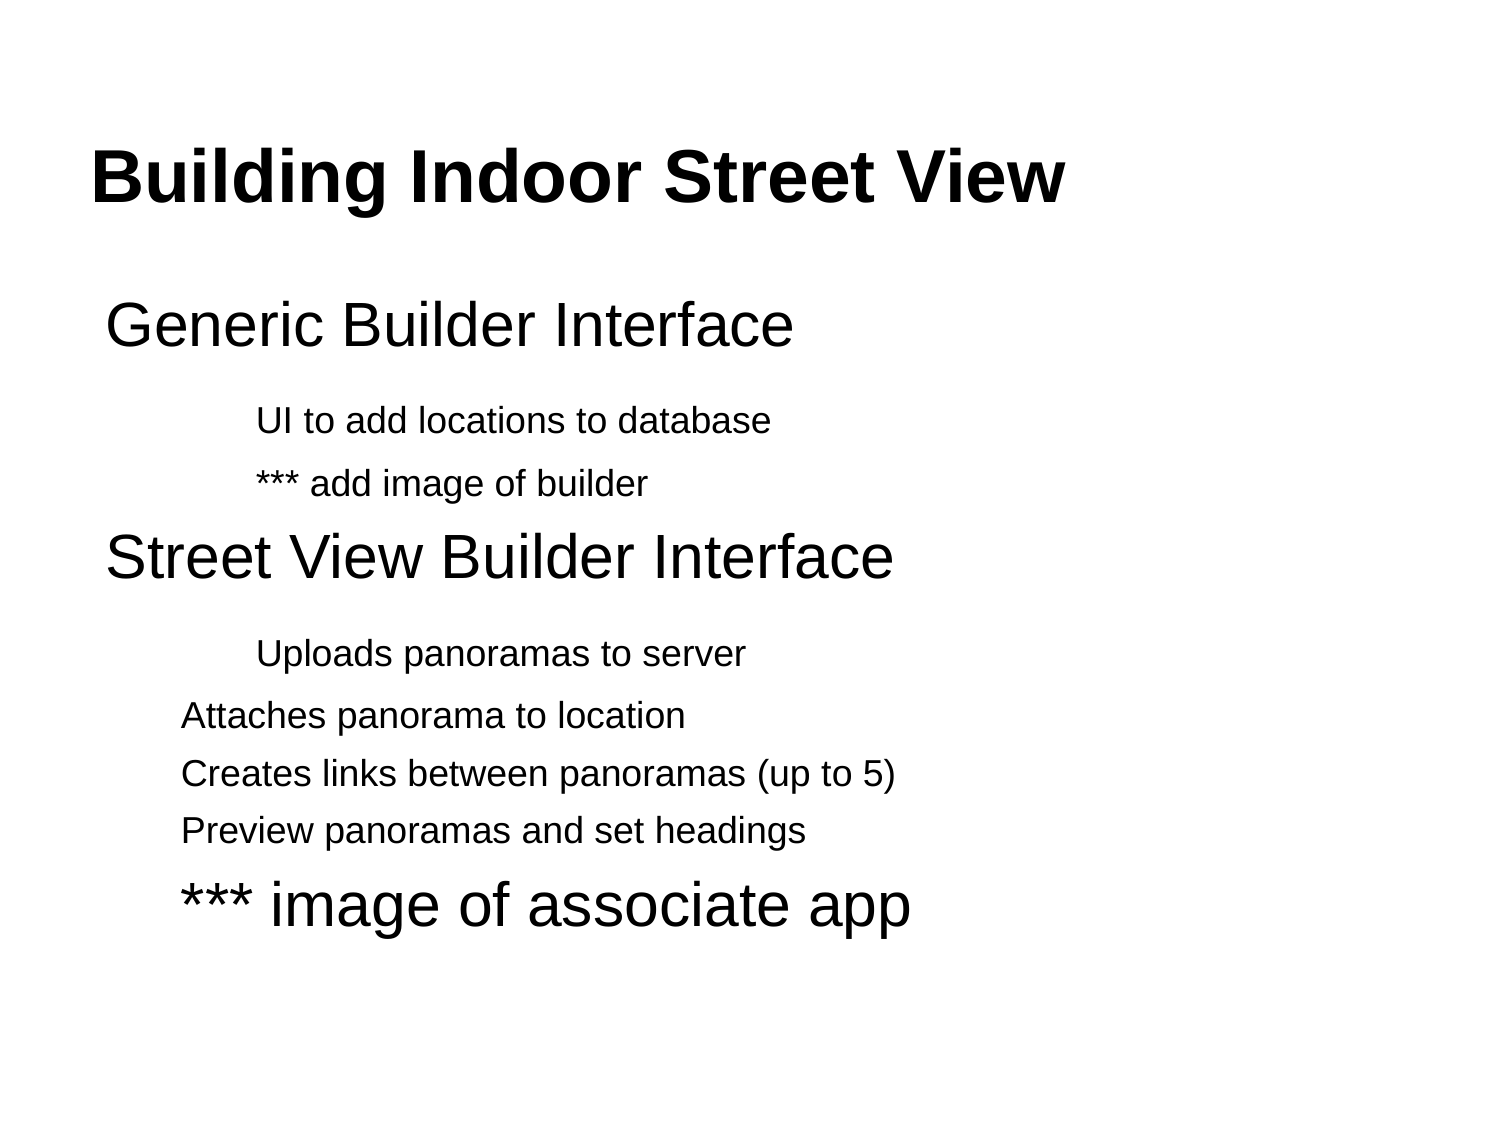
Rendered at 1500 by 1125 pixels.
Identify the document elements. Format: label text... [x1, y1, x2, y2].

list Generic Builder Interface UI to add locations to database *** add image of builder Street View Builder Interface Uploads panoramas to server Attaches panorama to location Creates links between panoramas (up to 5) Preview panoramas and set headings *** image of associate app [90, 269, 1425, 1084]
title Building Indoor Street View [75, 45, 1425, 233]
list [75, 262, 1425, 1078]
